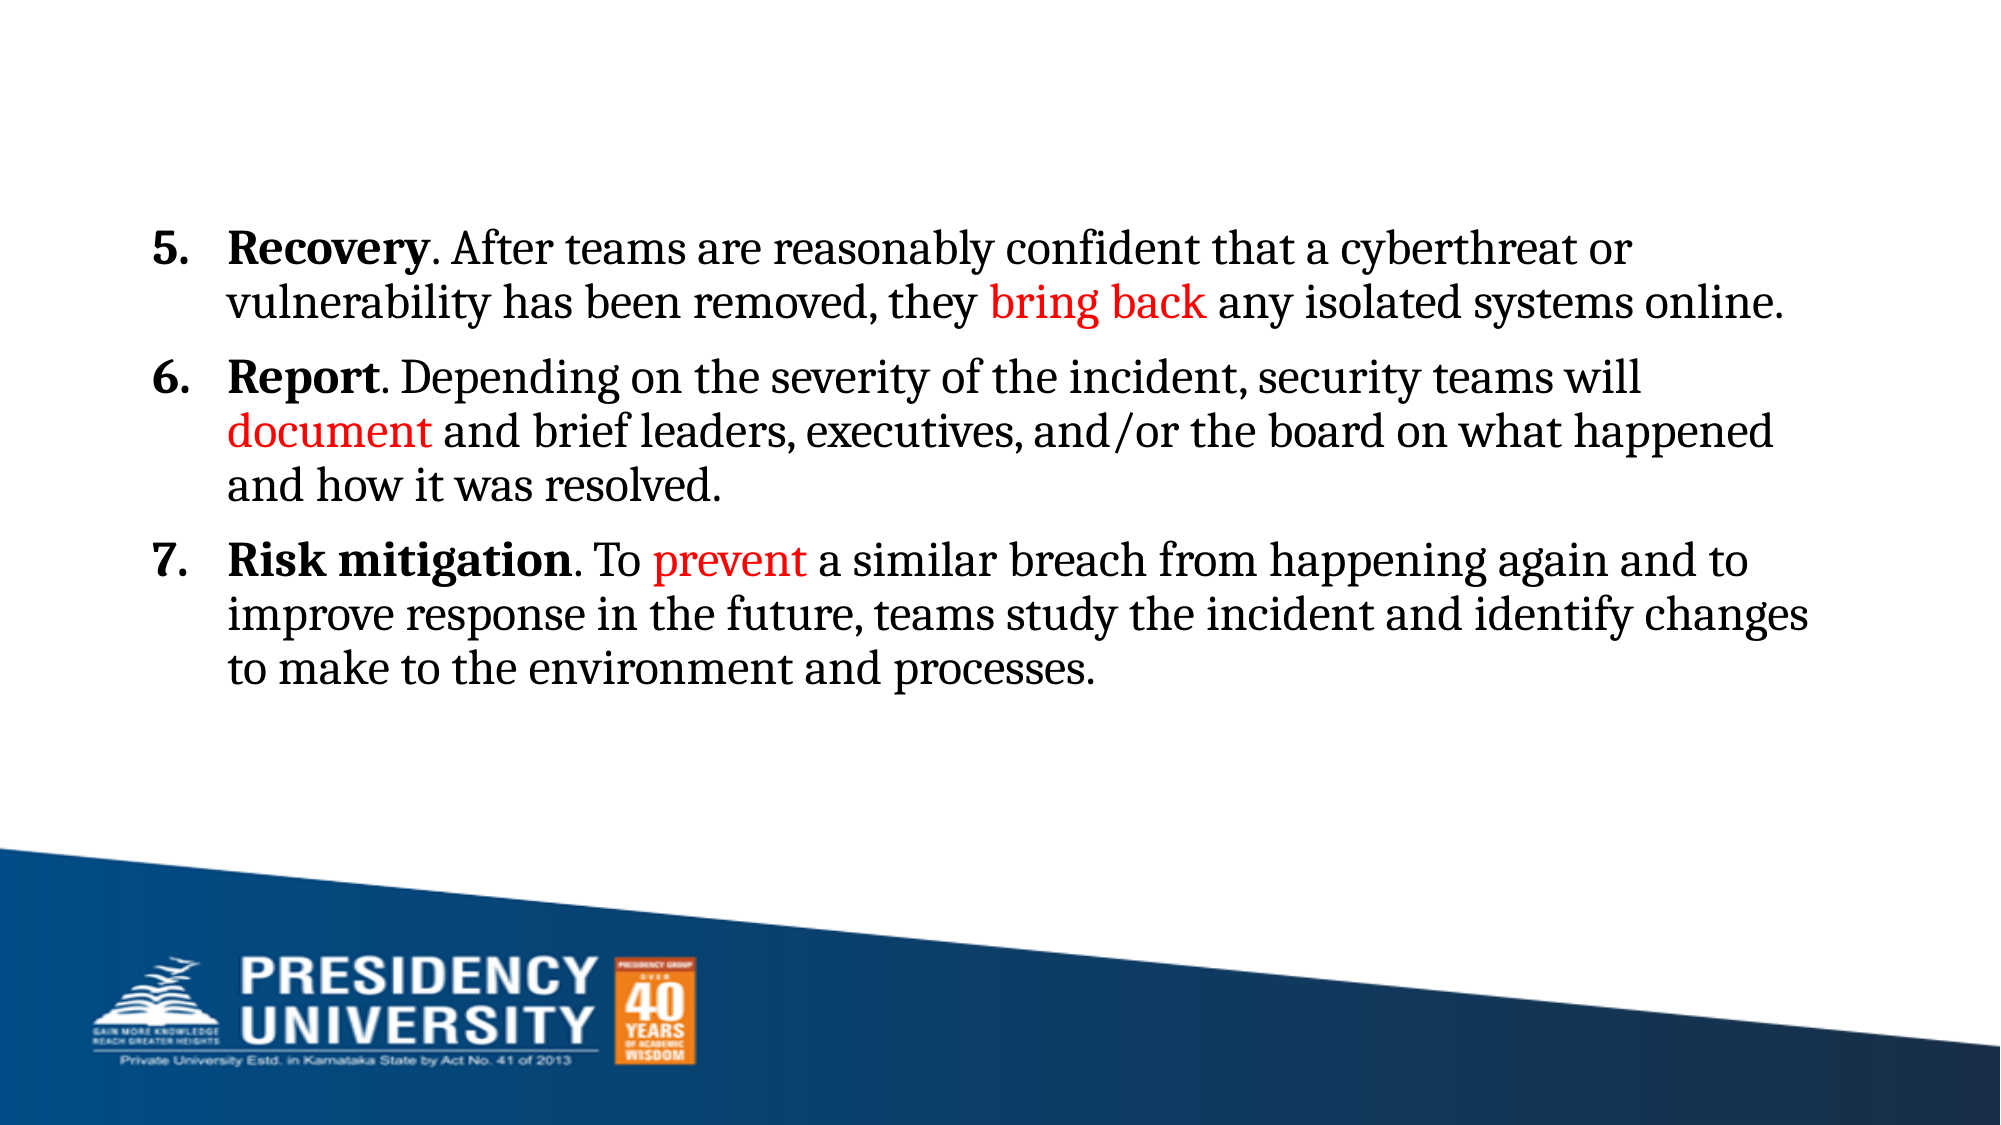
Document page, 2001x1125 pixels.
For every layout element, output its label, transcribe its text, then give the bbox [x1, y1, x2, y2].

picture [0, 845, 2000, 1125]
list Recovery. After teams are reasonably confident that a cyberthreat or vulnerability has been removed, they bring back any isolated systems online. Report. Depending on the severity of the incident, security teams will document and brief leaders, executives, and/or the board on what happened and how it was resolved. Risk mitigation. To prevent a similar breach from happening again and to improve response in the future, teams study the incident and identify changes to make to the environment and processes. [137, 214, 1863, 851]
